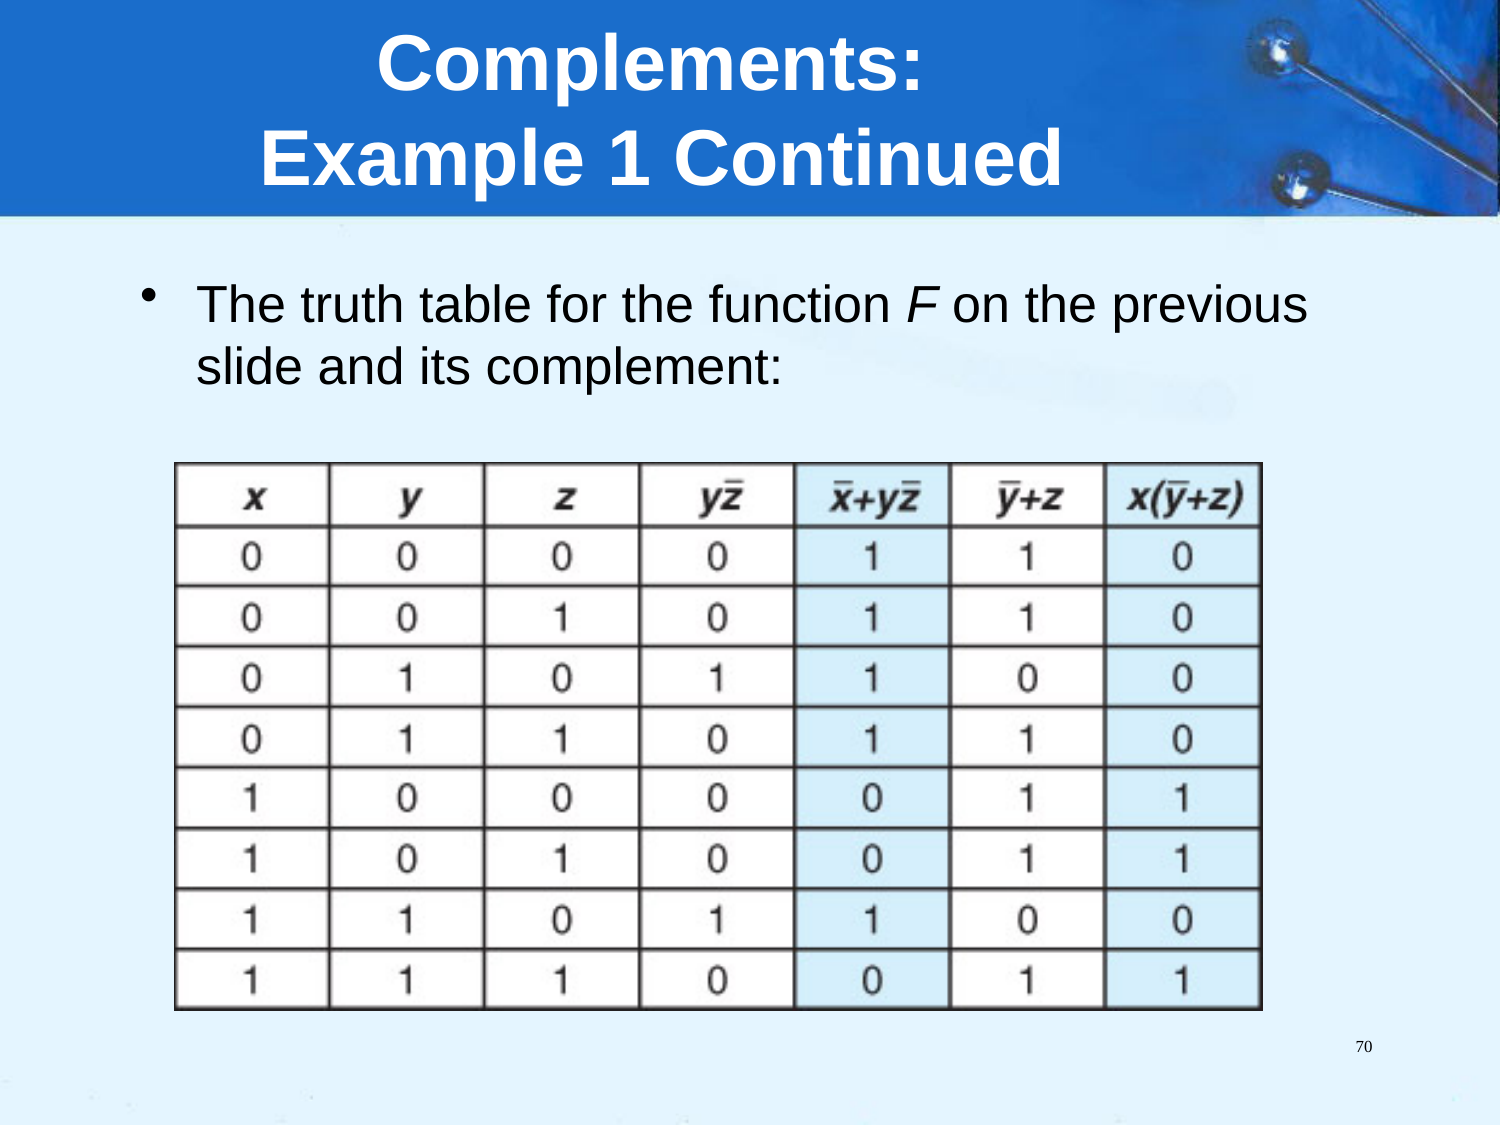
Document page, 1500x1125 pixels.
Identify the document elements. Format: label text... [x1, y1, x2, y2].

title Complements: Example 1 Continued [87, 24, 1238, 188]
text_box 70 [1074, 1024, 1388, 1100]
picture [0, 0, 1500, 1125]
list The truth table for the function F on the previous slide and its complement: [124, 262, 1376, 1026]
